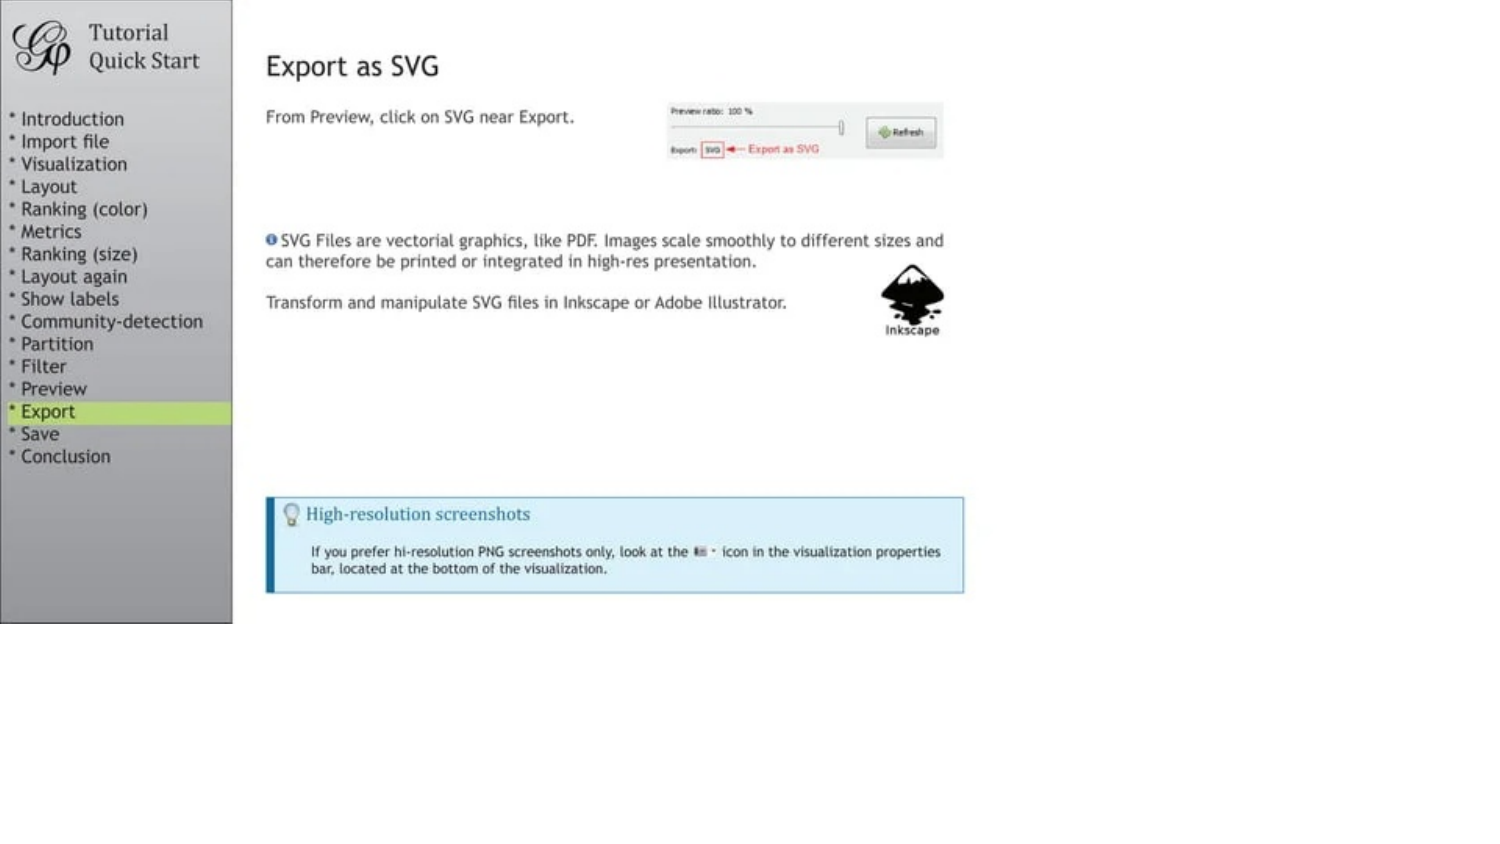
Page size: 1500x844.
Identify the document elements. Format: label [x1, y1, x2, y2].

picture [0, 0, 997, 624]
